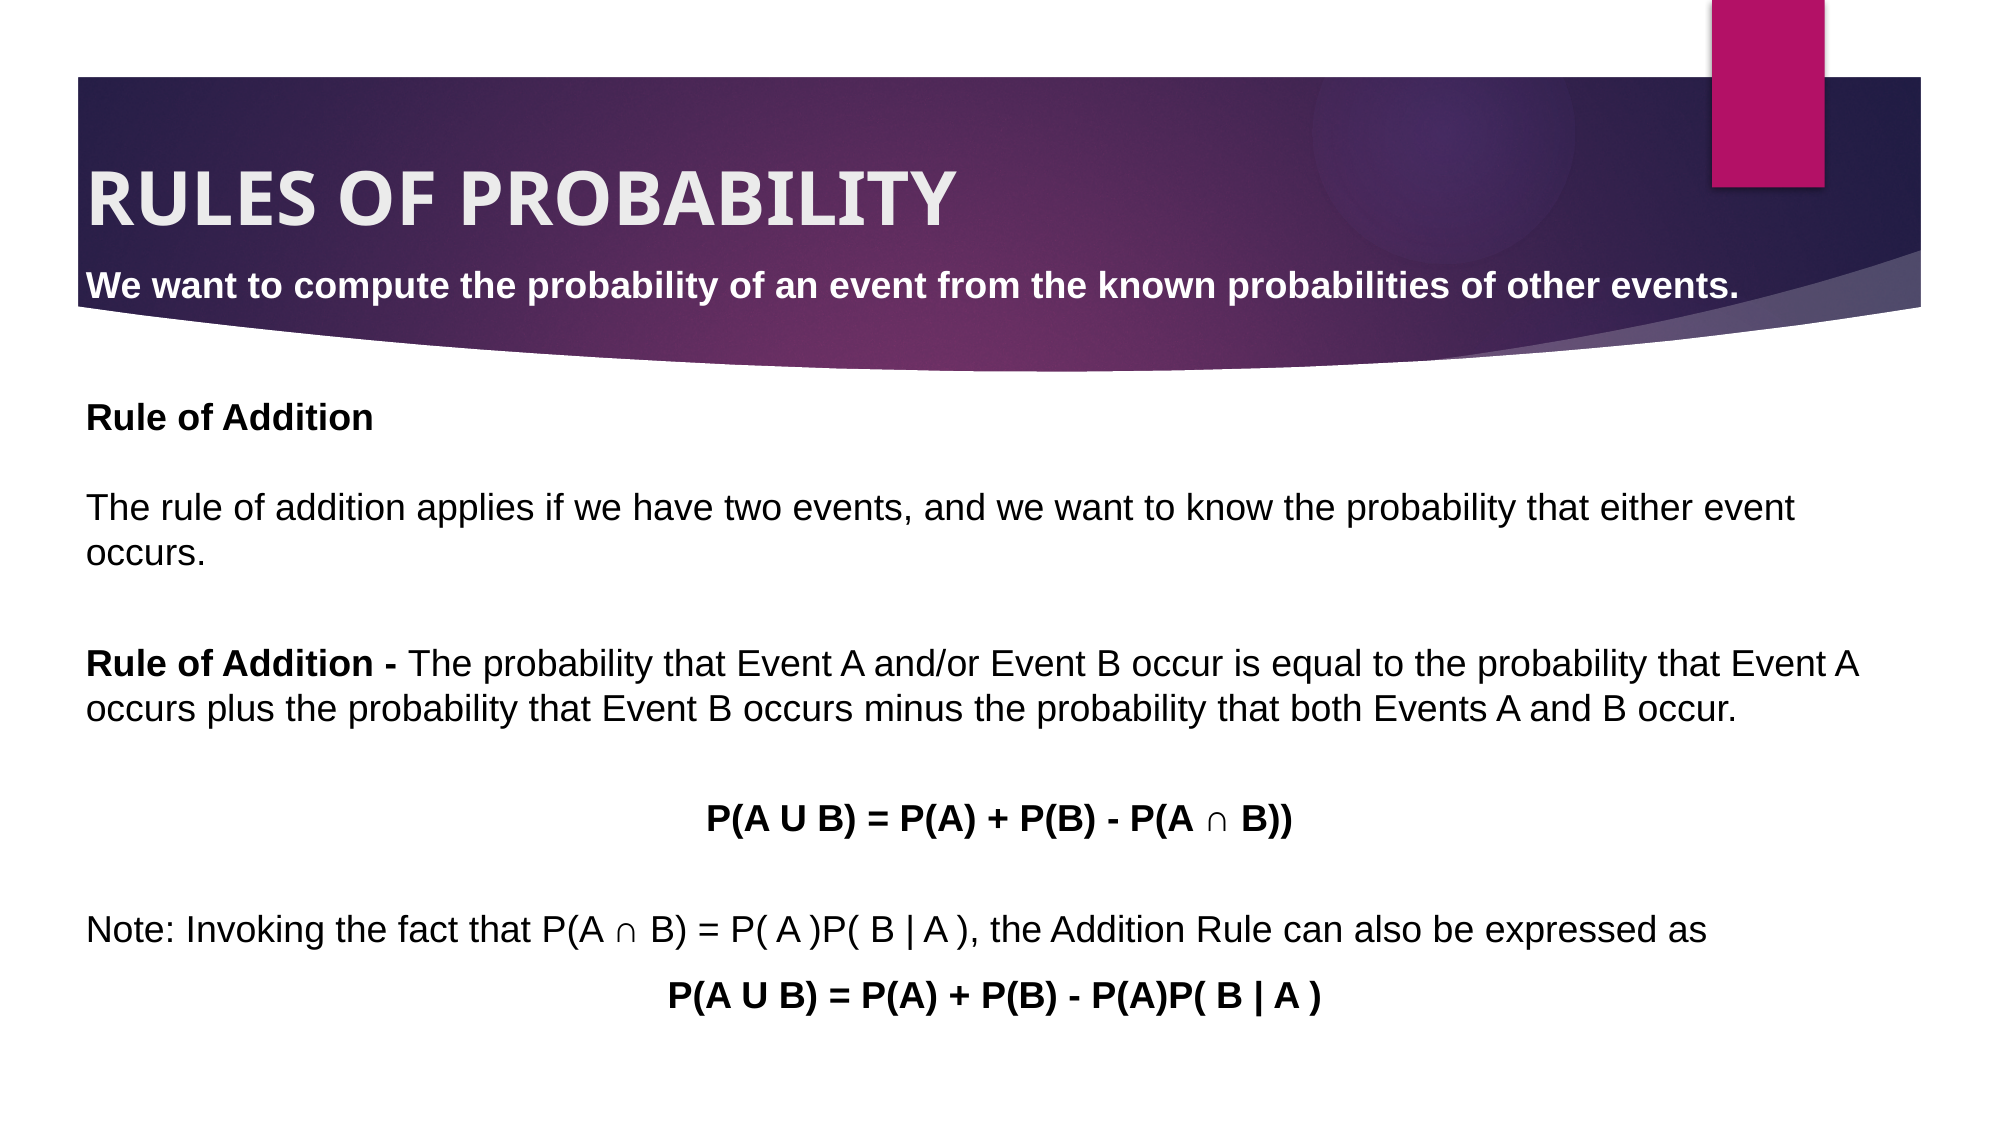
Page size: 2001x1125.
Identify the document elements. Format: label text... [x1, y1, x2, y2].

title RULES OF PROBABILITY [70, 137, 1508, 253]
list We want to compute the probability of an event from the known probabilities of other events. Rule of Addition The rule of addition applies if we have two events, and we want to know the probability that either event occurs. Rule of Addition - The probability that Event A and/or Event B occur is equal to the probability that Event A occurs plus the probability that Event B occurs minus the probability that both Events A and B occur. P(A U B) = P(A) + P(B) - P(A ∩ B)) Note: Invoking the fact that P(A ∩ B) = P( A )P( B | A ), the Addition Rule can also be expressed as P(A U B) = P(A) + P(B) - P(A)P( B | A ) [70, 253, 1930, 995]
